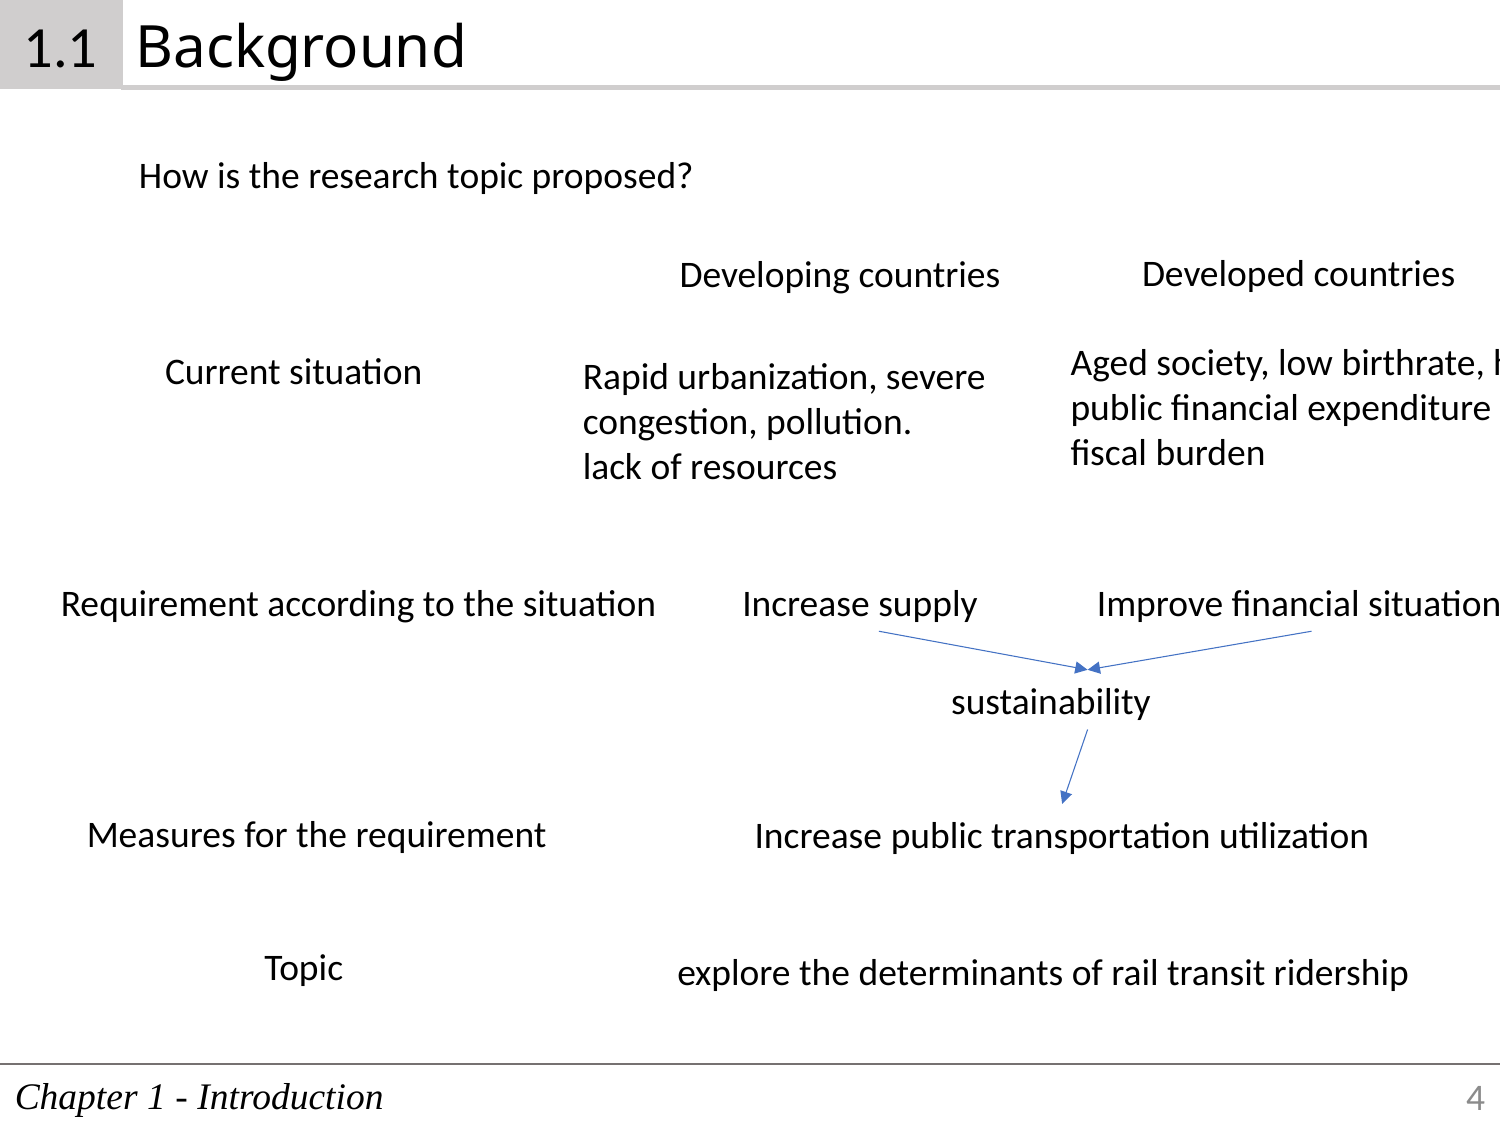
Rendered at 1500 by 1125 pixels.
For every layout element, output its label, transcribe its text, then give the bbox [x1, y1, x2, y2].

text_box sustainability [936, 670, 1240, 730]
text_box Developed countries [1127, 241, 1471, 302]
slide_number 4 [1162, 1065, 1500, 1125]
text_box Increase supply [727, 571, 1031, 632]
text_box Rapid urbanization, severe congestion, pollution. lack of resources [568, 344, 1062, 495]
text_box Background [121, 1, 1500, 85]
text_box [878, 632, 1087, 670]
text_box Improve financial situation [1082, 571, 1500, 632]
text_box Increase public transportation utilization [739, 803, 1385, 864]
text_box Aged society, low birthrate, high public financial expenditure fiscal burden [1055, 330, 1500, 481]
text_box explore the determinants of rail transit ridership [662, 941, 1500, 1001]
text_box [1062, 730, 1088, 804]
text_box Developing countries [664, 242, 1016, 303]
text_box Topic [249, 935, 359, 995]
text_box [1087, 632, 1312, 670]
text_box 1.1 [0, 0, 121, 87]
text_box Requirement according to the situation [46, 572, 672, 632]
text_box Current situation [150, 340, 438, 400]
text_box Chapter 1 - Introduction [0, 1065, 1162, 1125]
text_box Measures for the requirement [72, 802, 563, 862]
text_box How is the research topic proposed? [124, 143, 710, 204]
